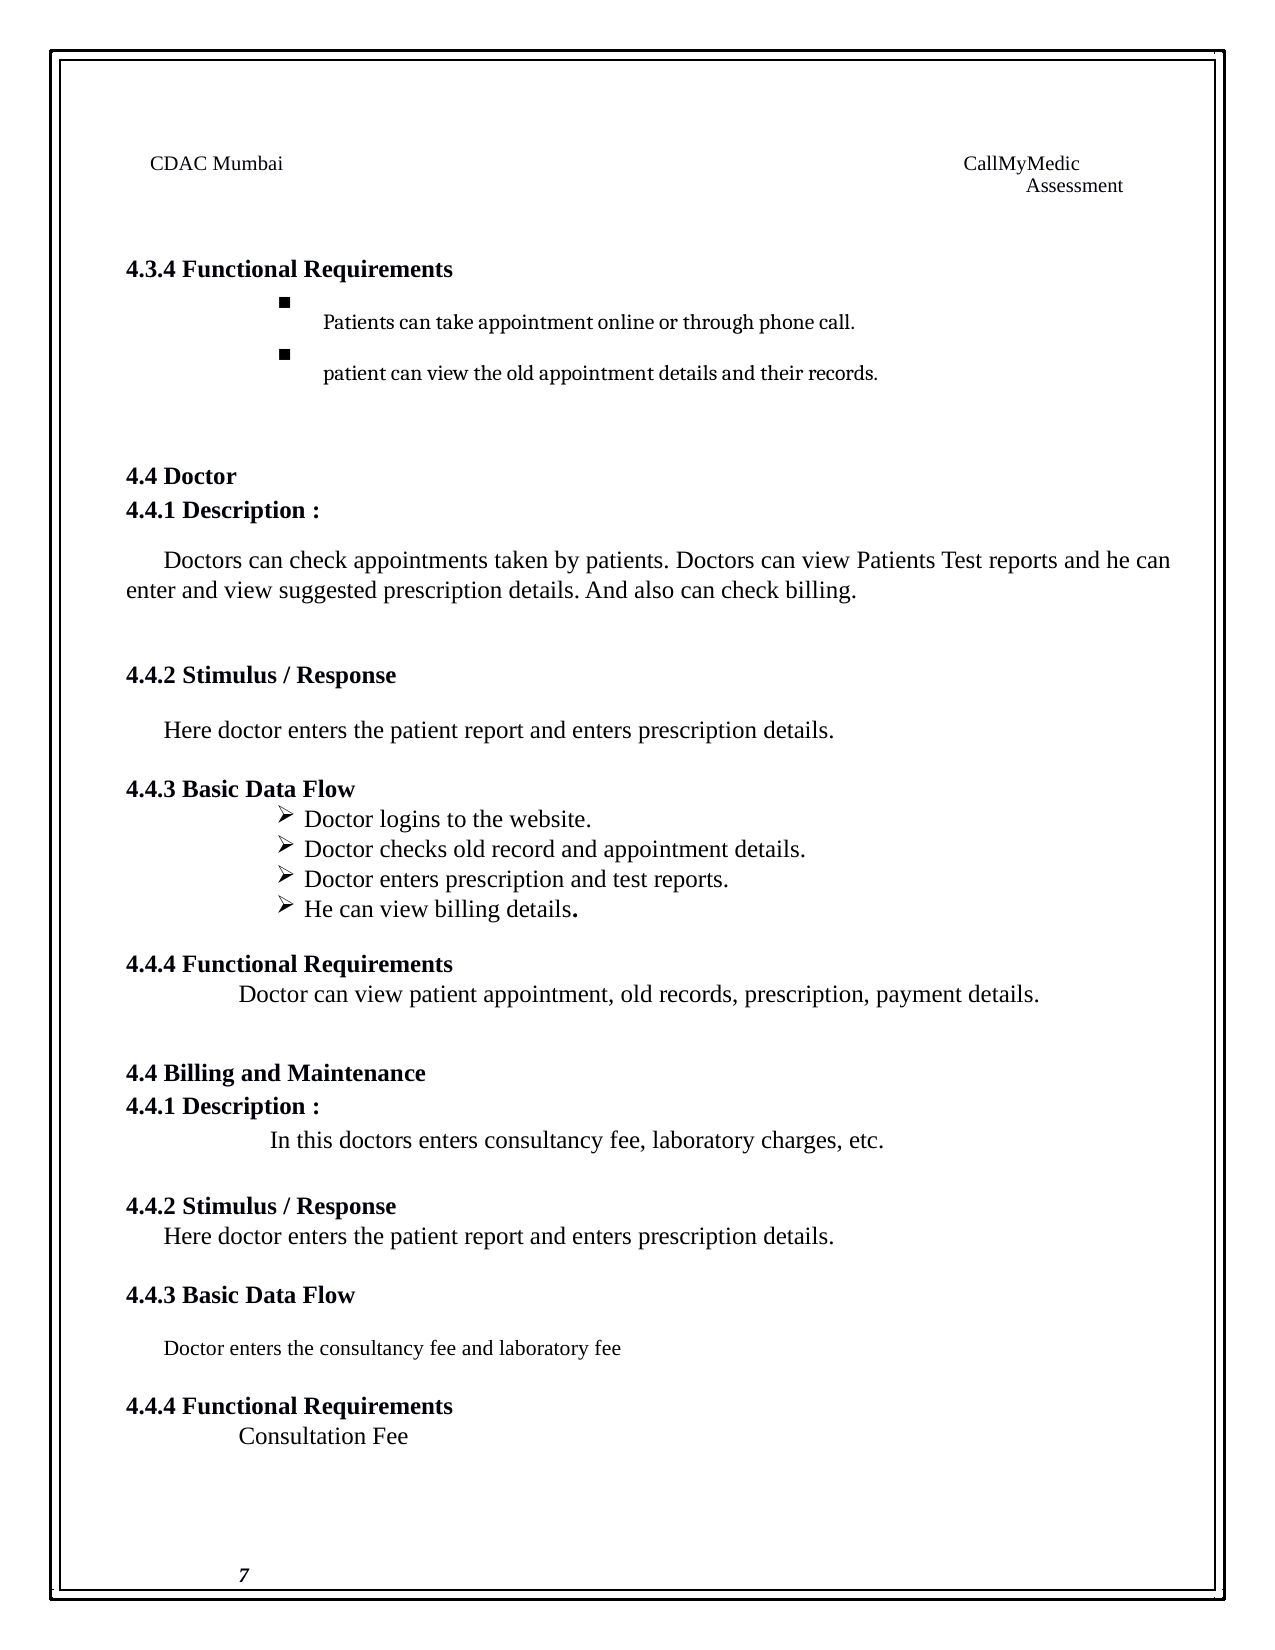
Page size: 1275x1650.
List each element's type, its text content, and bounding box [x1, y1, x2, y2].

text_box 4.3.4 Functional Requirements Patients can take appointment online or through phone call. patient can view the old appointment details and their records. 4.4 Doctor 4.4.1 Description : Doctors can check appointments taken by patients. Doctors can view Patients Test reports and he can enter and view suggested prescription details. And also can check billing. 4.4.2 Stimulus / Response Here doctor enters the patient report and enters prescription details. 4.4.3 Basic Data Flow Doctor logins to the website. Doctor checks old record and appointment details. Doctor enters prescription and test reports. He can view billing details. 4.4.4 Functional Requirements Doctor can view patient appointment, old records, prescription, payment details. 4.4 Billing and Maintenance 4.4.1 Description : In this doctors enters consultancy fee, laboratory charges, etc. 4.4.2 Stimulus / Response Here doctor enters the patient report and enters prescription details. 4.4.3 Basic Data Flow Doctor enters the consultancy fee and laboratory fee 4.4.4 Functional Requirements Consultation Fee 7 [111, 224, 1207, 1598]
text_box CallMyMedic Assessment [932, 152, 1124, 208]
text_box CDAC Mumbai [149, 152, 284, 183]
